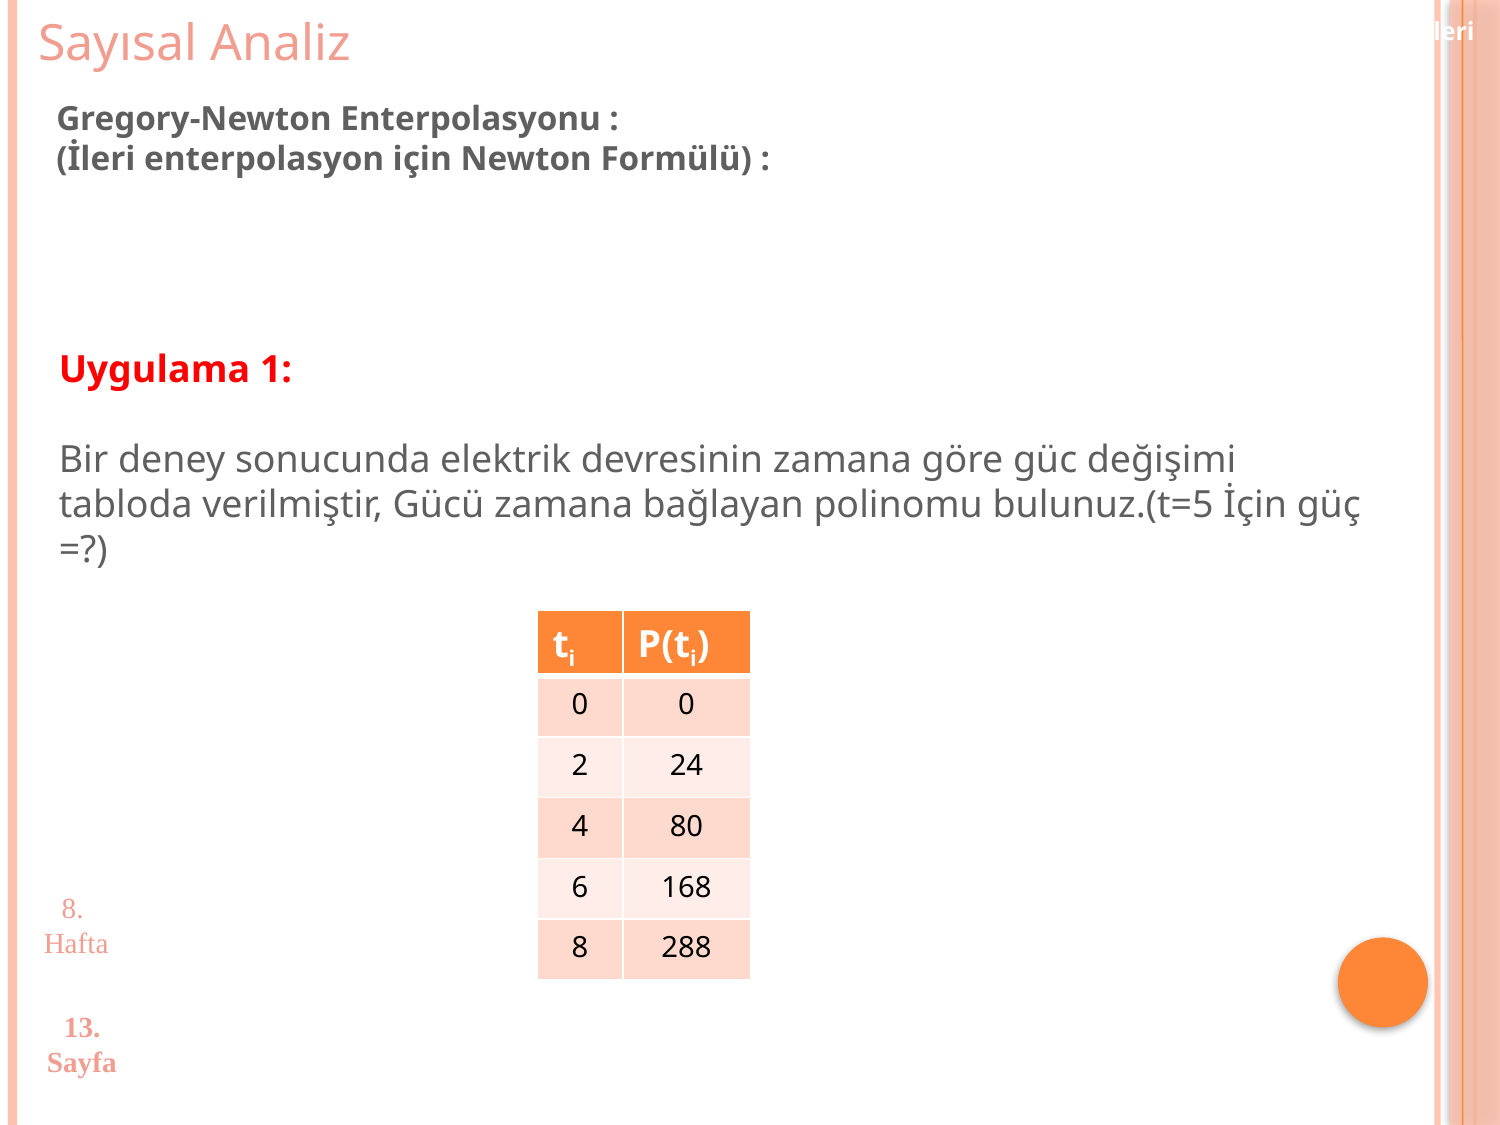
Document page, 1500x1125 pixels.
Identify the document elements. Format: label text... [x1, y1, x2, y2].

table_cell 0 [538, 679, 622, 736]
table_cell 0 [624, 679, 750, 736]
slide_number 13. Sayfa [29, 1004, 135, 1083]
table_cell 80 [624, 798, 750, 858]
text_box Gregory-Newton Enterpolasyonu : (İleri enterpolasyon için Newton Formülü) : [41, 89, 839, 184]
table_cell 8 [538, 920, 622, 979]
table_cell 4 [538, 798, 622, 858]
table_cell 288 [624, 920, 750, 979]
table_header ti [538, 611, 622, 673]
text_box Eğri uydurma, aradeğer ve dış değer bulma yöntemleri [623, 7, 1491, 56]
text_box Sayısal Analiz [23, 0, 1235, 81]
table_cell 6 [538, 859, 622, 918]
table_header P(ti) [624, 611, 750, 673]
table_cell 2 [538, 738, 622, 797]
text_box 8. Hafta [17, 882, 135, 988]
text_box Uygulama 1: Bir deney sonucunda elektrik devresinin zamana göre güc değişimi tabloda verilmiştir, Gücü zamana bağlayan polinomu bulunuz.(t=5 İçin güç =?) [43, 338, 1391, 623]
table_cell 24 [624, 738, 750, 797]
table_cell 168 [624, 859, 750, 918]
